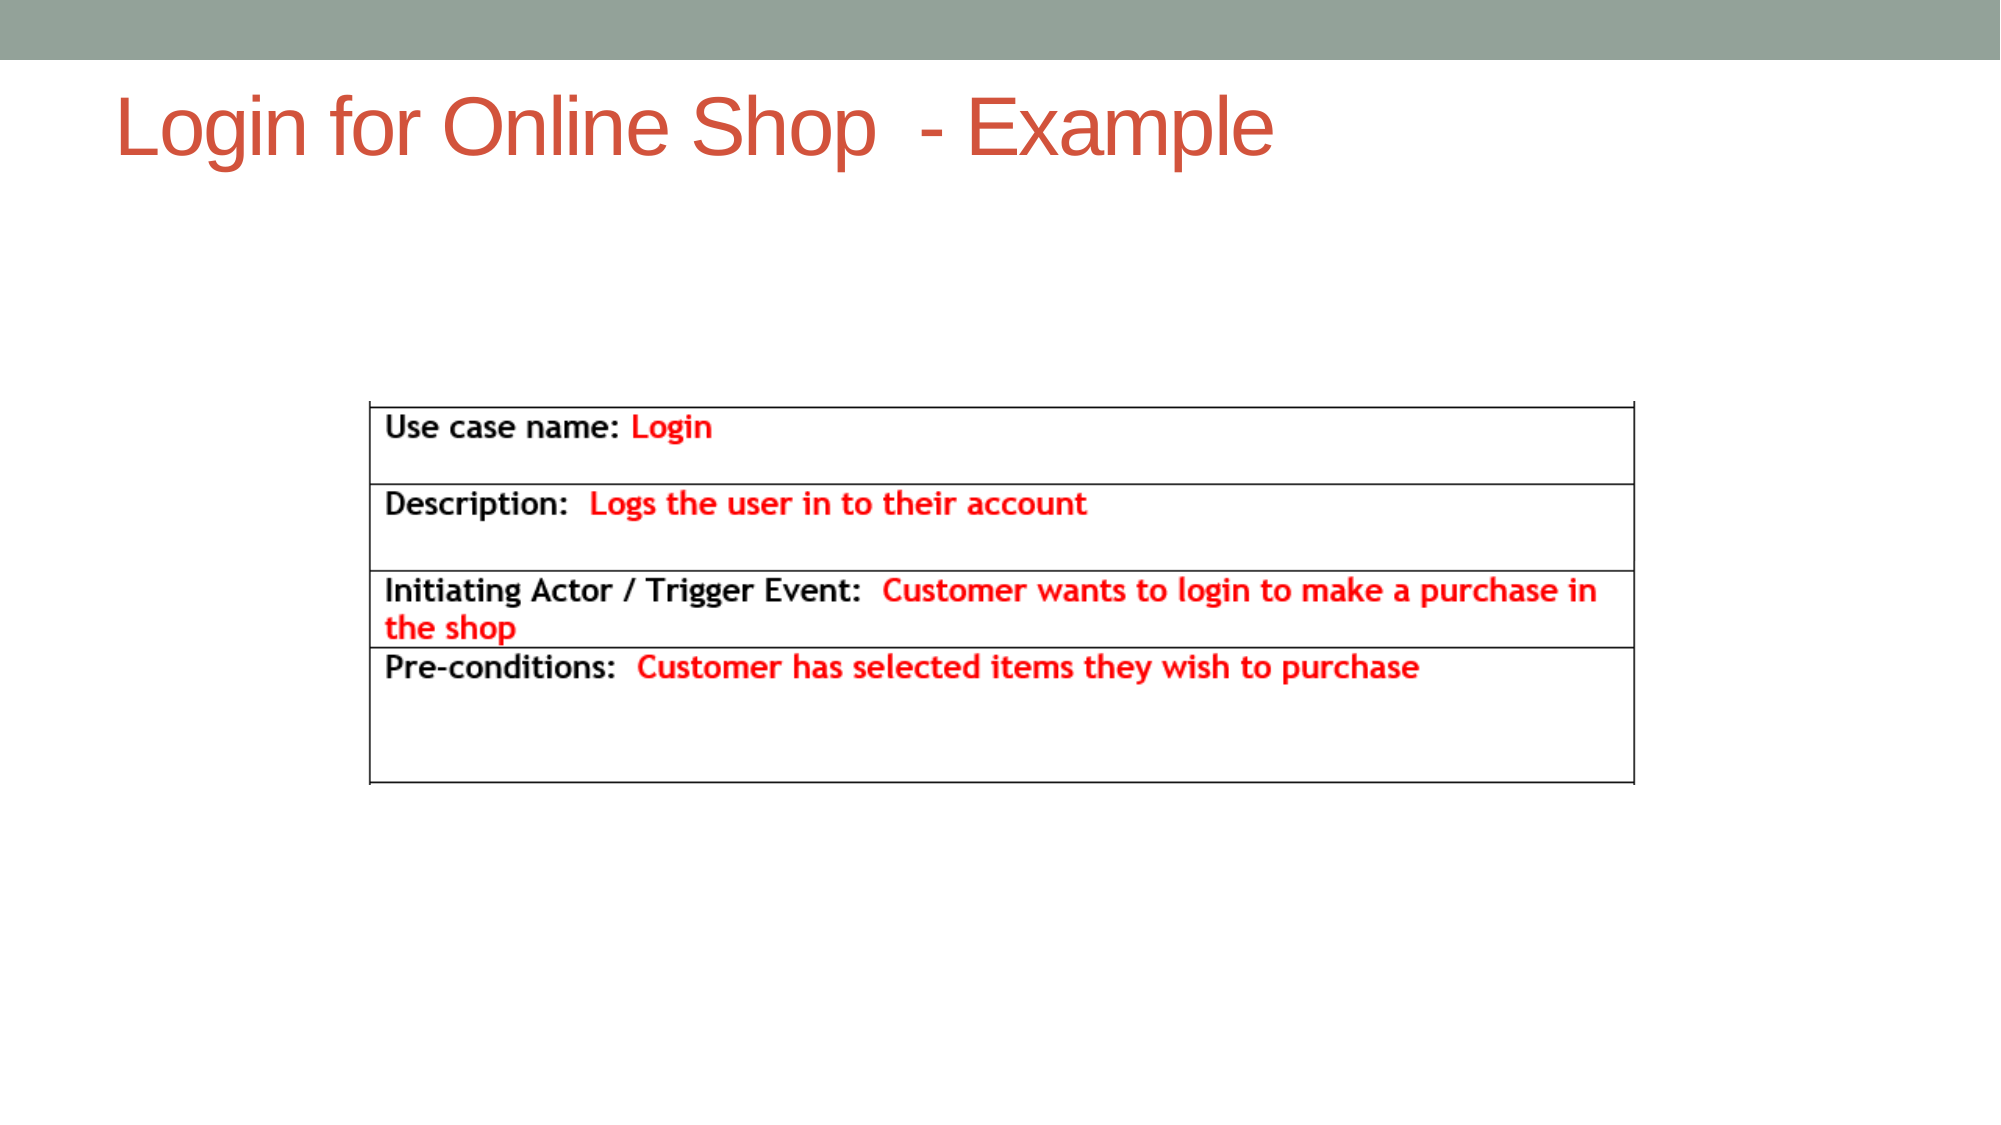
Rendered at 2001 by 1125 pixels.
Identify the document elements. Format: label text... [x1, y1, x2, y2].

text_box Login for Online Shop - Example [99, 45, 1900, 200]
picture [359, 401, 1655, 785]
